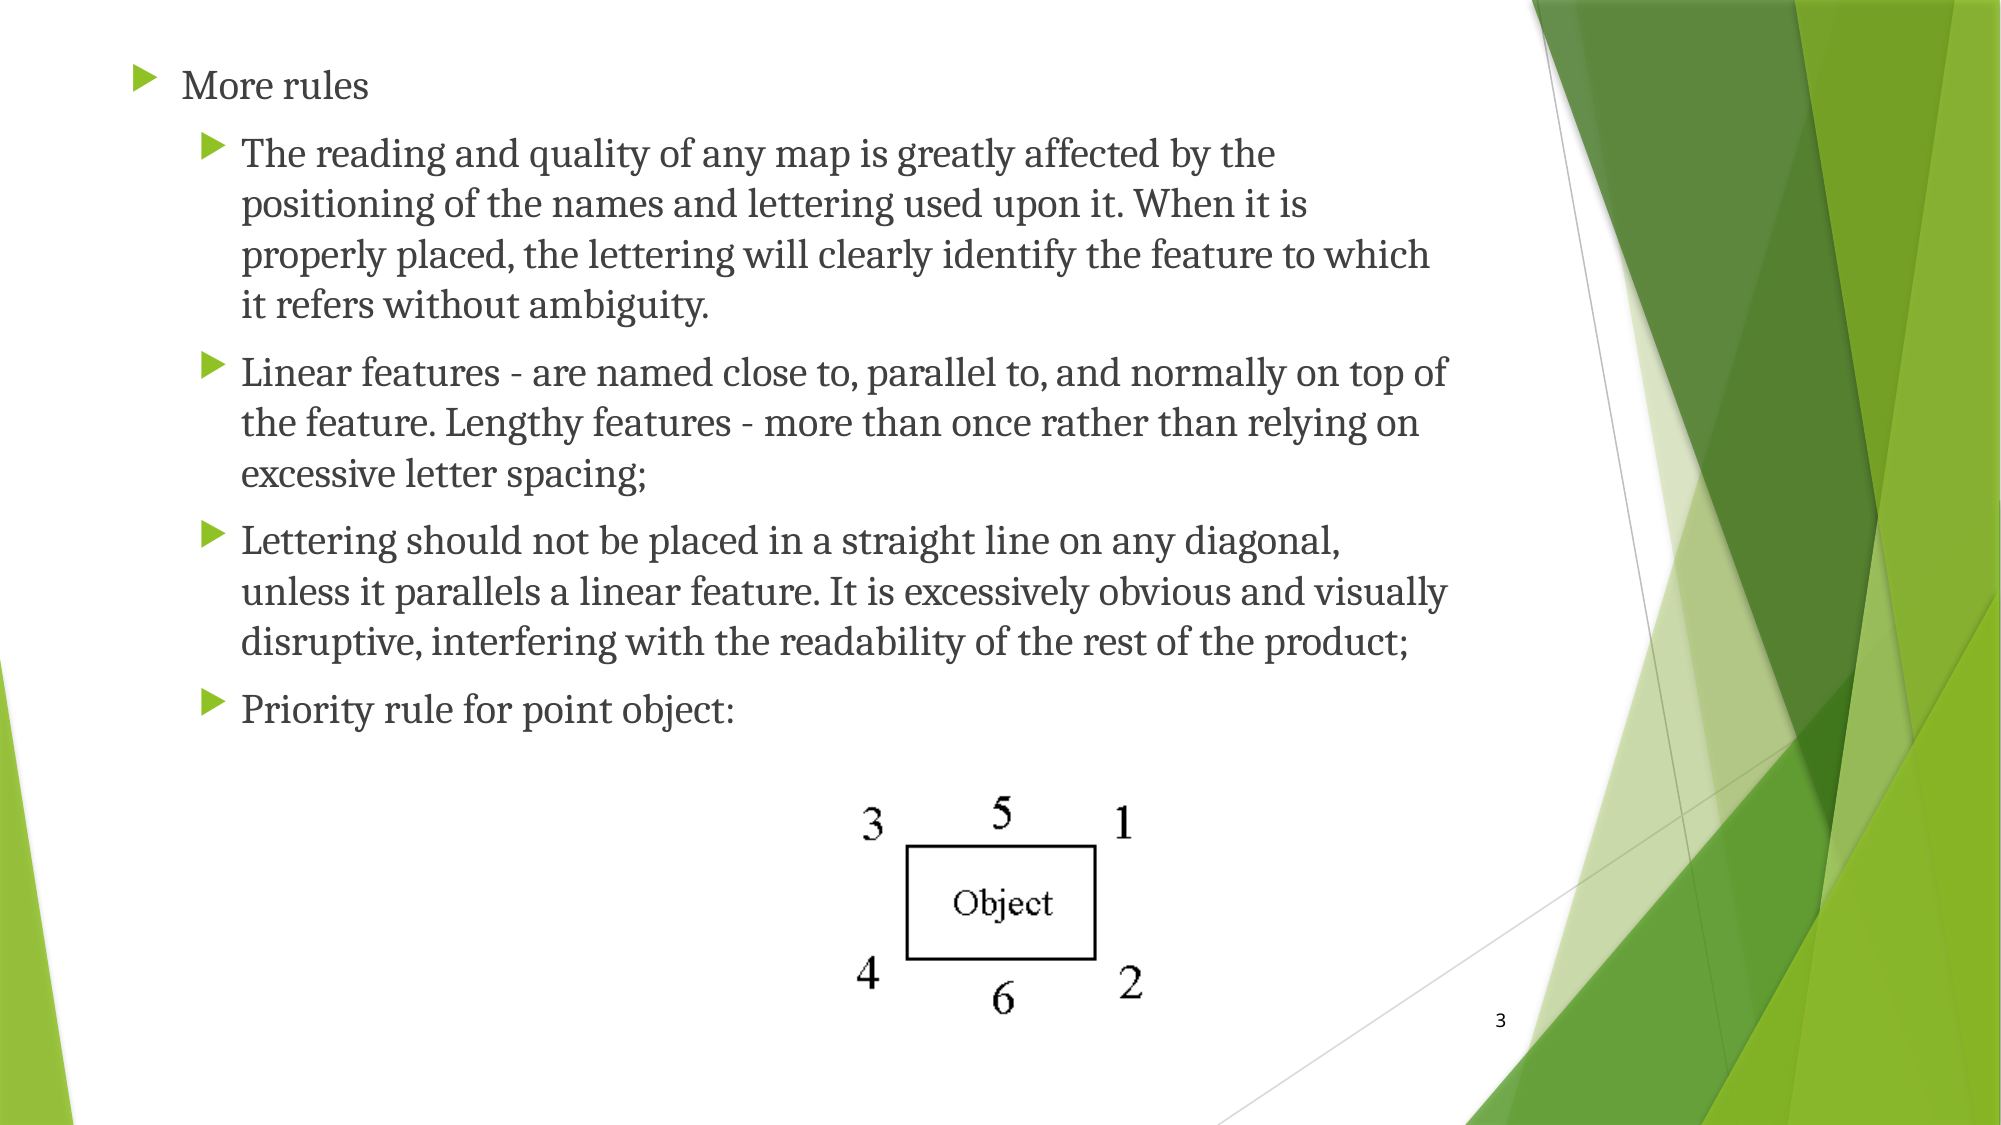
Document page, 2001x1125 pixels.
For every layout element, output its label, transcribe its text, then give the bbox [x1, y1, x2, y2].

list More rules The reading and quality of any map is greatly affected by the positioning of the names and lettering used upon it. When it is properly placed, the lettering will clearly identify the feature to which it refers without ambiguity. Linear features - are named close to, parallel to, and normally on top of the feature. Lengthy features - more than once rather than relying on excessive letter spacing; Lettering should not be placed in a straight line on any diagonal, unless it parallels a linear feature. It is excessively obvious and visually disruptive, interfering with the readability of the rest of the product; Priority rule for point object: [115, 50, 1466, 763]
slide_number 3 [1409, 991, 1522, 1051]
picture [786, 761, 1220, 1045]
